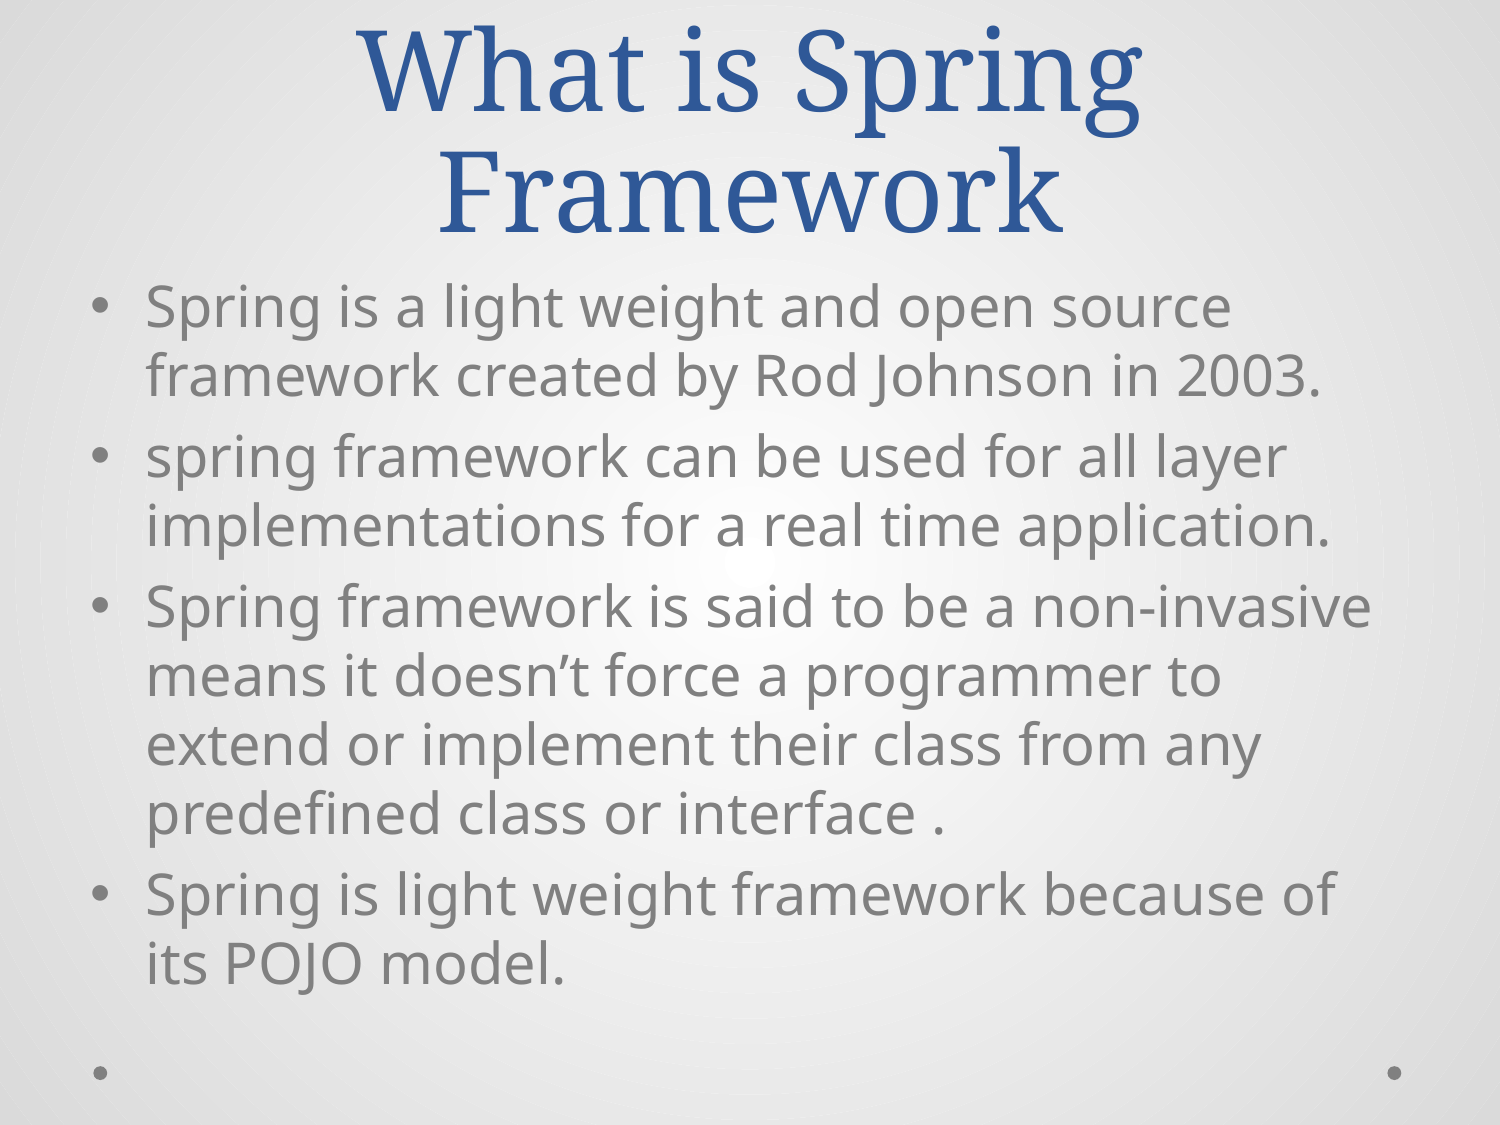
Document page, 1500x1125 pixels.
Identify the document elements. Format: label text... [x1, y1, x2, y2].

title What is Spring Framework [75, 0, 1425, 262]
list Spring is a light weight and open source framework created by Rod Johnson in 2003. spring framework can be used for all layer implementations for a real time application. Spring framework is said to be a non-invasive means it doesn’t force a programmer to extend or implement their class from any predefined class or interface . Spring is light weight framework because of its POJO model. [75, 262, 1425, 1005]
